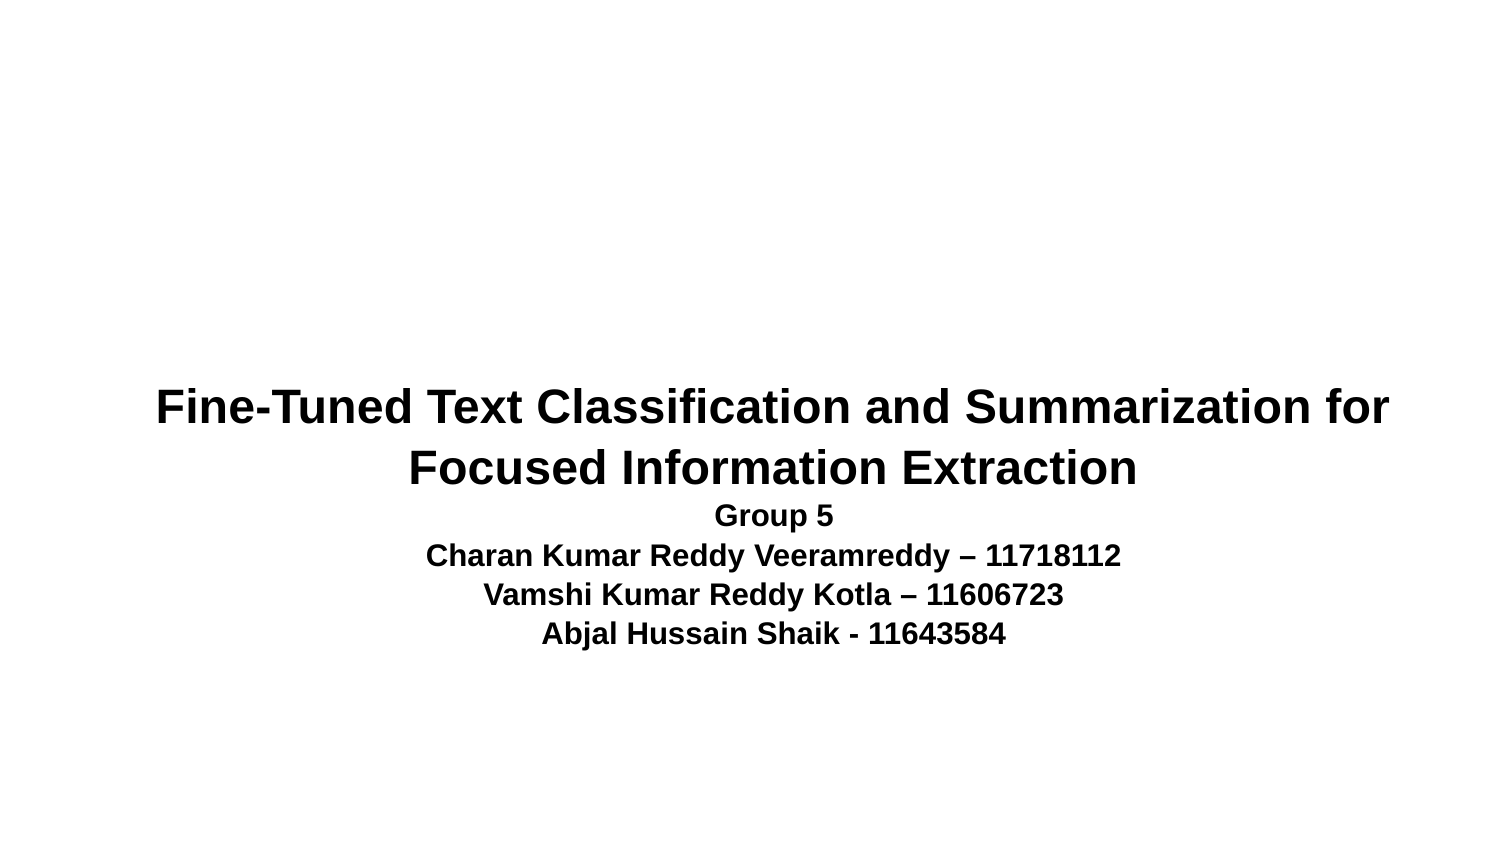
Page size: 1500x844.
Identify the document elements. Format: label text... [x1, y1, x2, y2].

subtitle Fine-Tuned Text Classification and Summarization for Focused Information Extraction Group 5 Charan Kumar Reddy Veeramreddy – 11718112 Vamshi Kumar Reddy Kotla – 11606723 Abjal Hussain Shaik - 11643584 [75, 356, 1474, 487]
